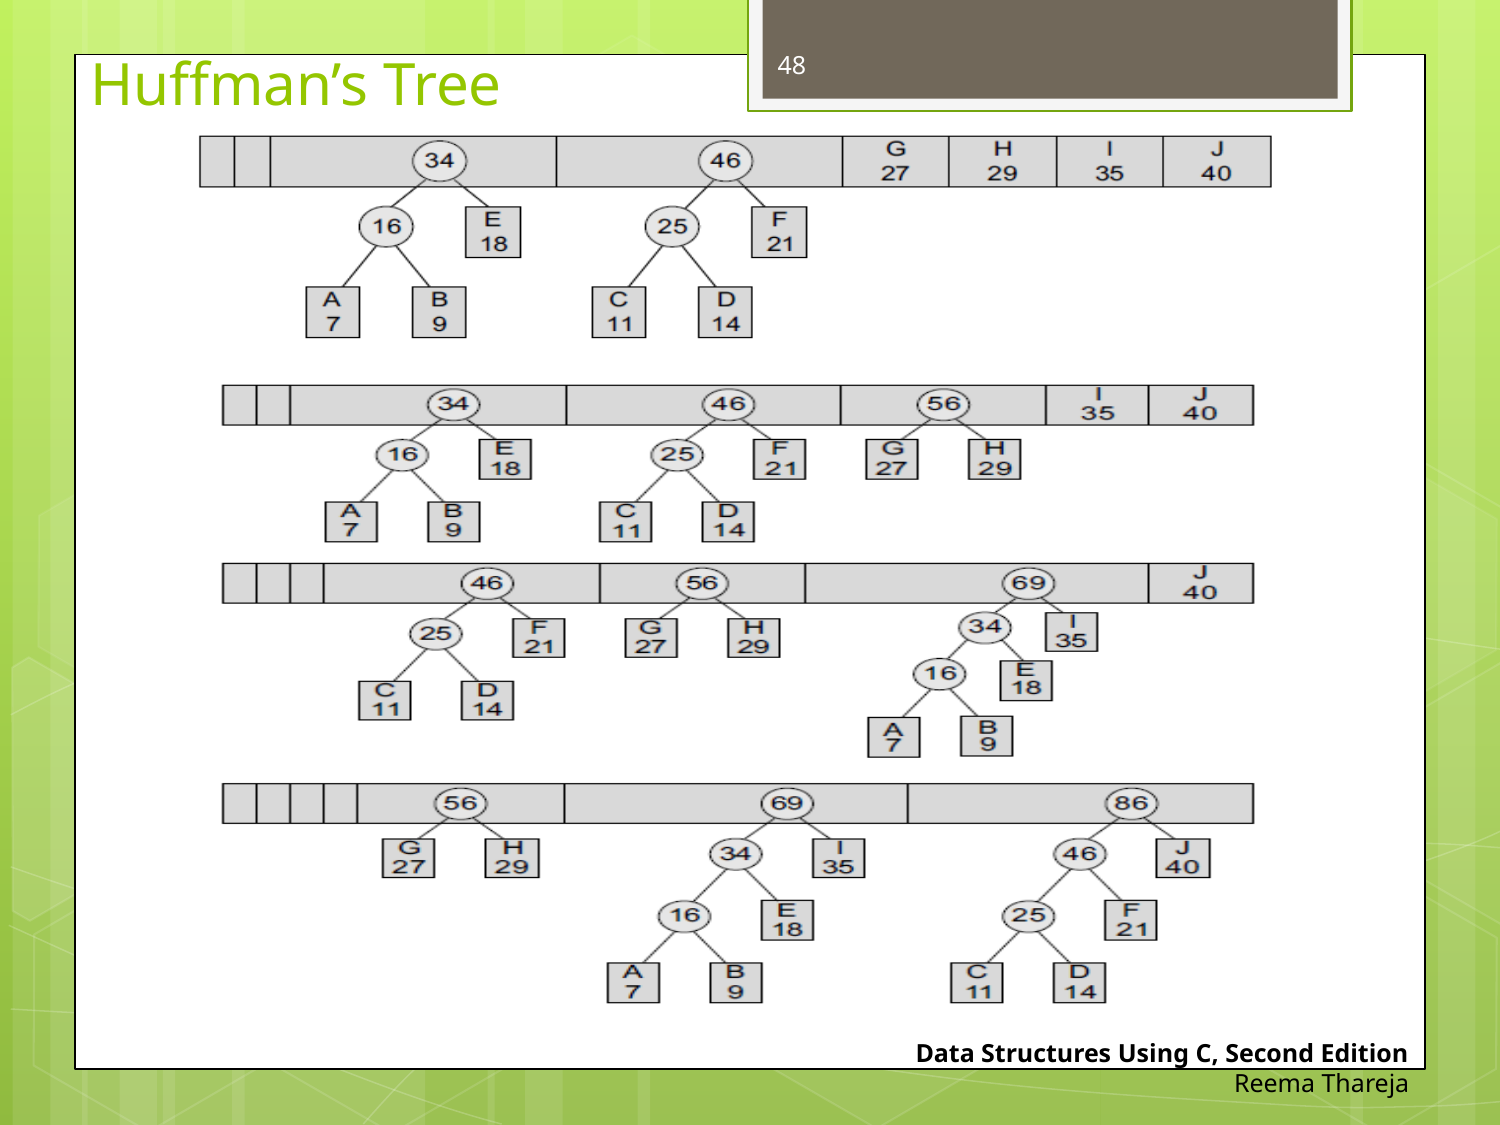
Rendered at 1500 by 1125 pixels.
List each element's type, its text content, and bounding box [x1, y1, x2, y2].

title Huffman’s Tree [75, 12, 1450, 125]
footer Data Structures Using C, Second Edition Reema Thareja [849, 1037, 1425, 1098]
slide_number 48 [762, 36, 982, 97]
picture [187, 124, 1298, 351]
picture [187, 374, 1301, 1013]
